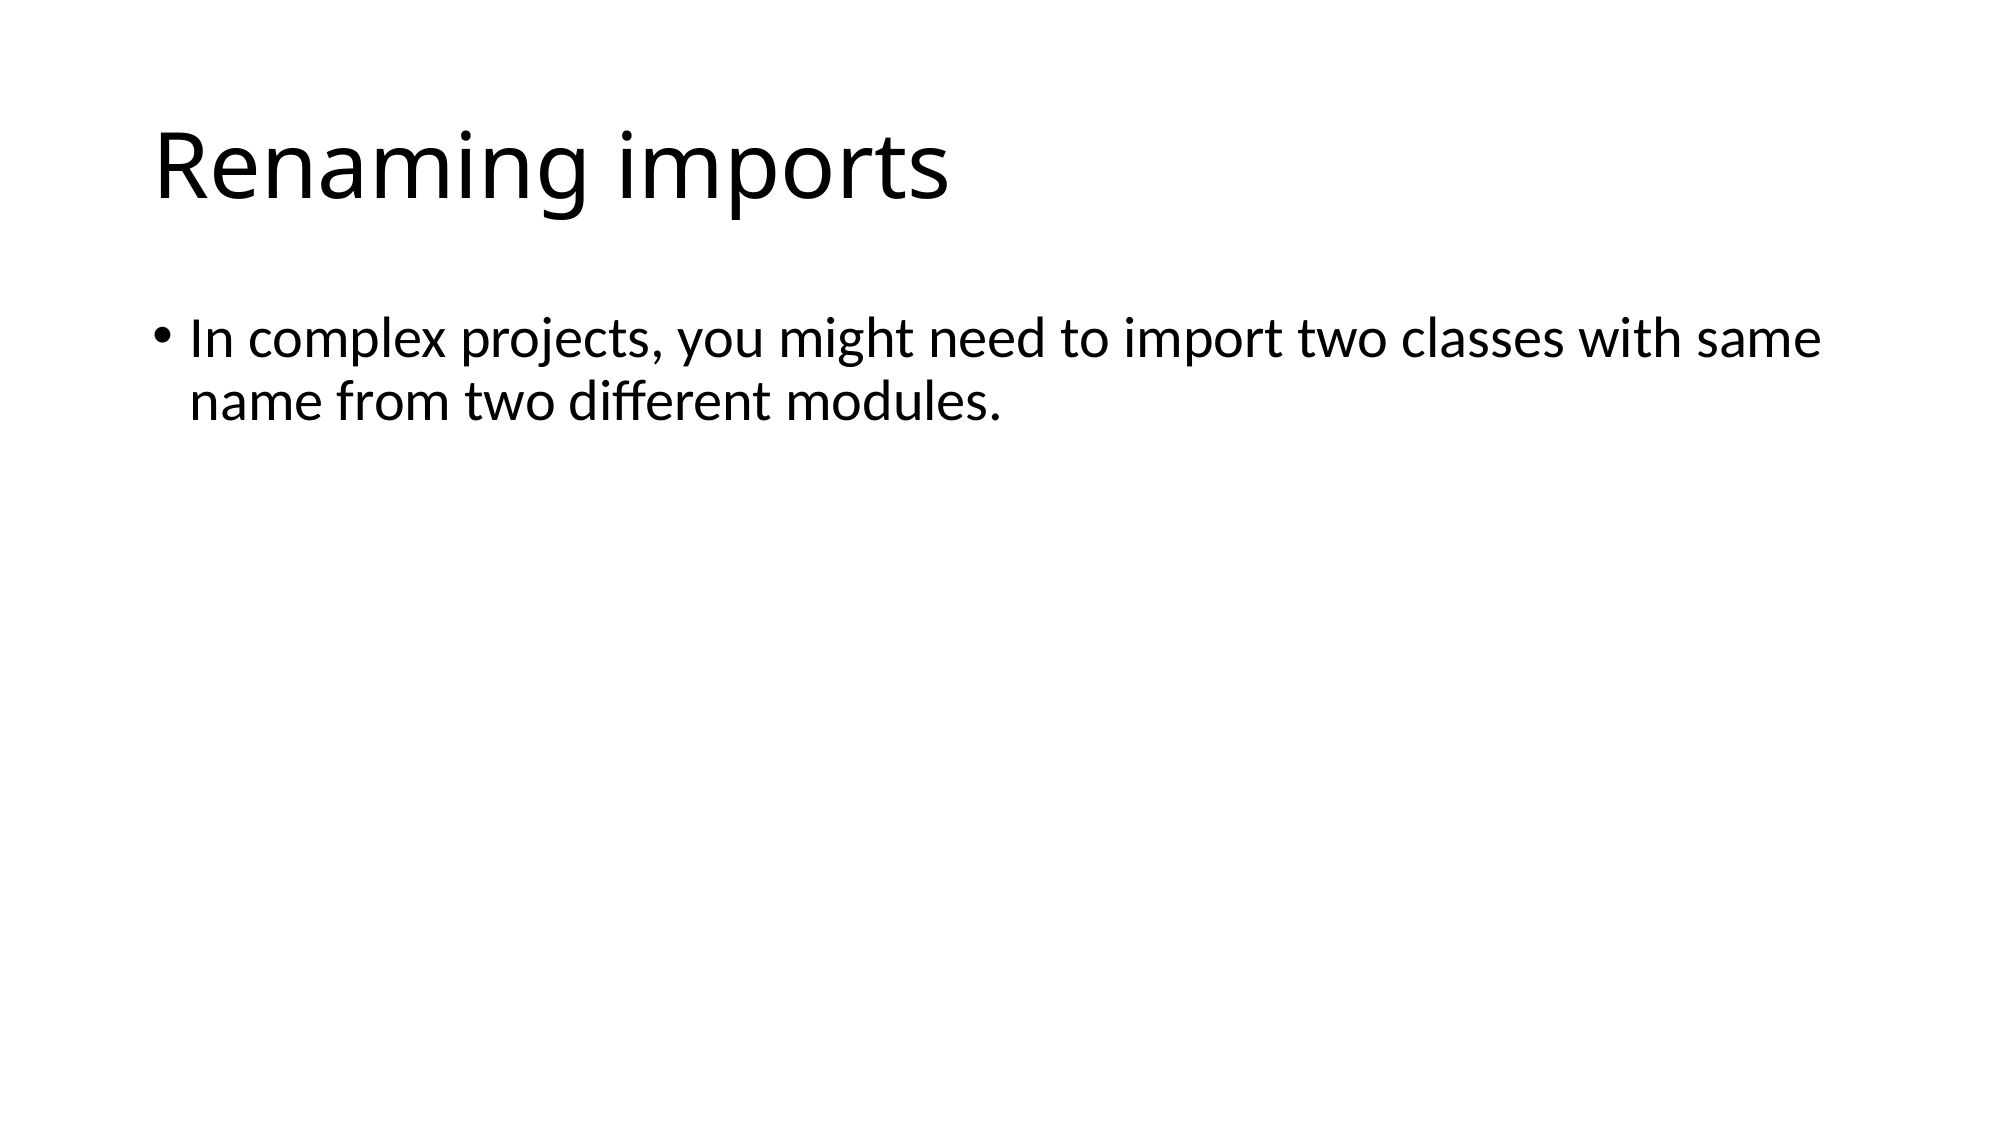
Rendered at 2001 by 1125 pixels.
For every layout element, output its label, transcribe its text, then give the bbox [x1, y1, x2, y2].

title Renaming imports [137, 59, 1863, 278]
list In complex projects, you might need to import two classes with same name from two different modules. [137, 299, 1863, 1014]
